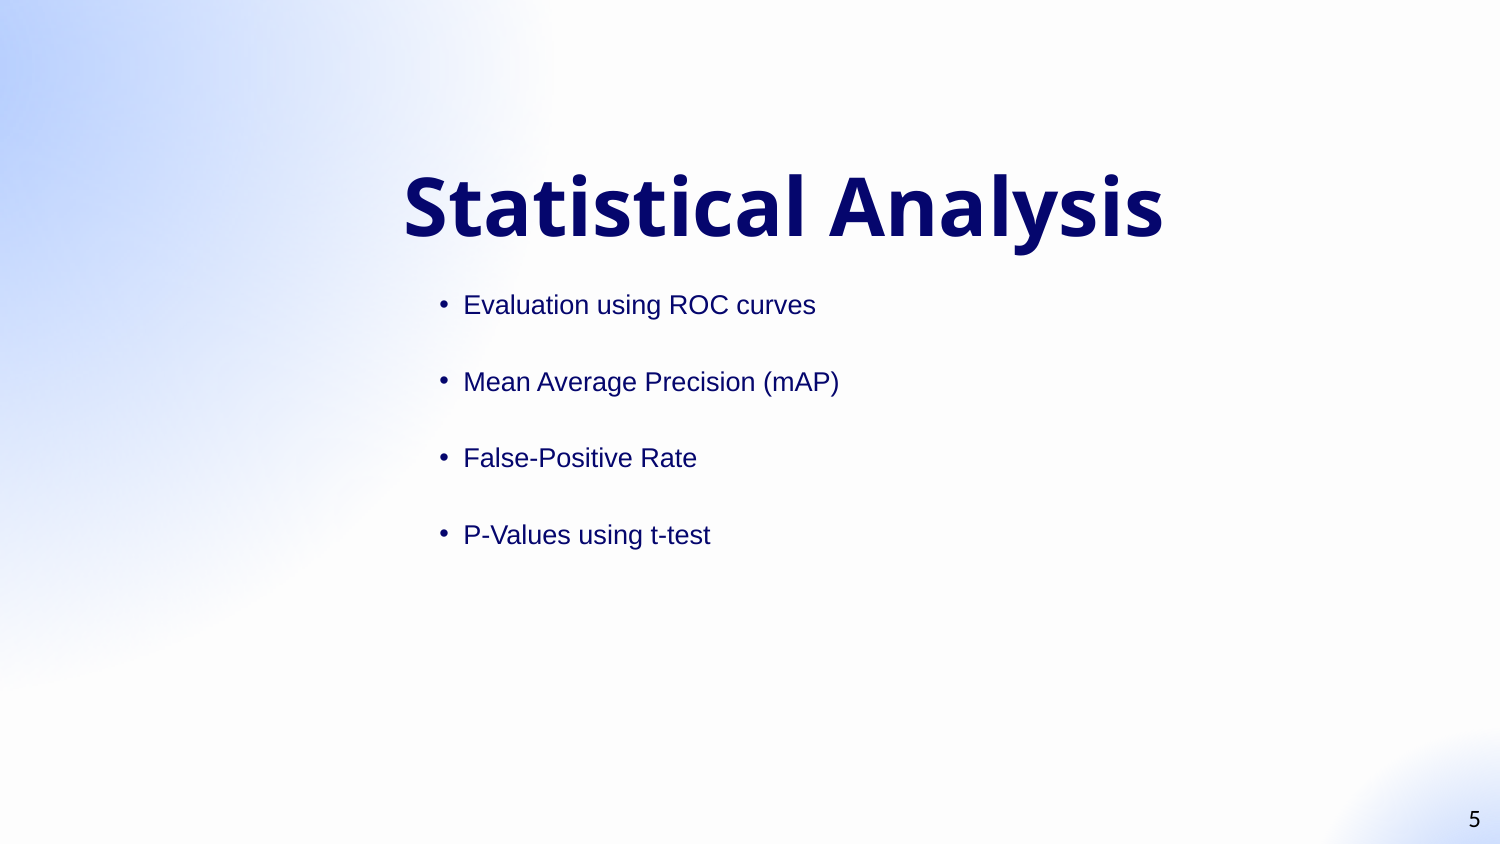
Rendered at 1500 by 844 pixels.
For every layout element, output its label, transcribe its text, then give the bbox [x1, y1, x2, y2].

text_box [0, 0, 618, 760]
text_box Evaluation using ROC curves Mean Average Precision (mAP) False-Positive Rate P-Values using t-test [415, 243, 877, 550]
slide_number 5 [1313, 803, 1489, 833]
text_box [1283, 708, 1500, 844]
text_box Statistical Analysis [403, 116, 1284, 253]
